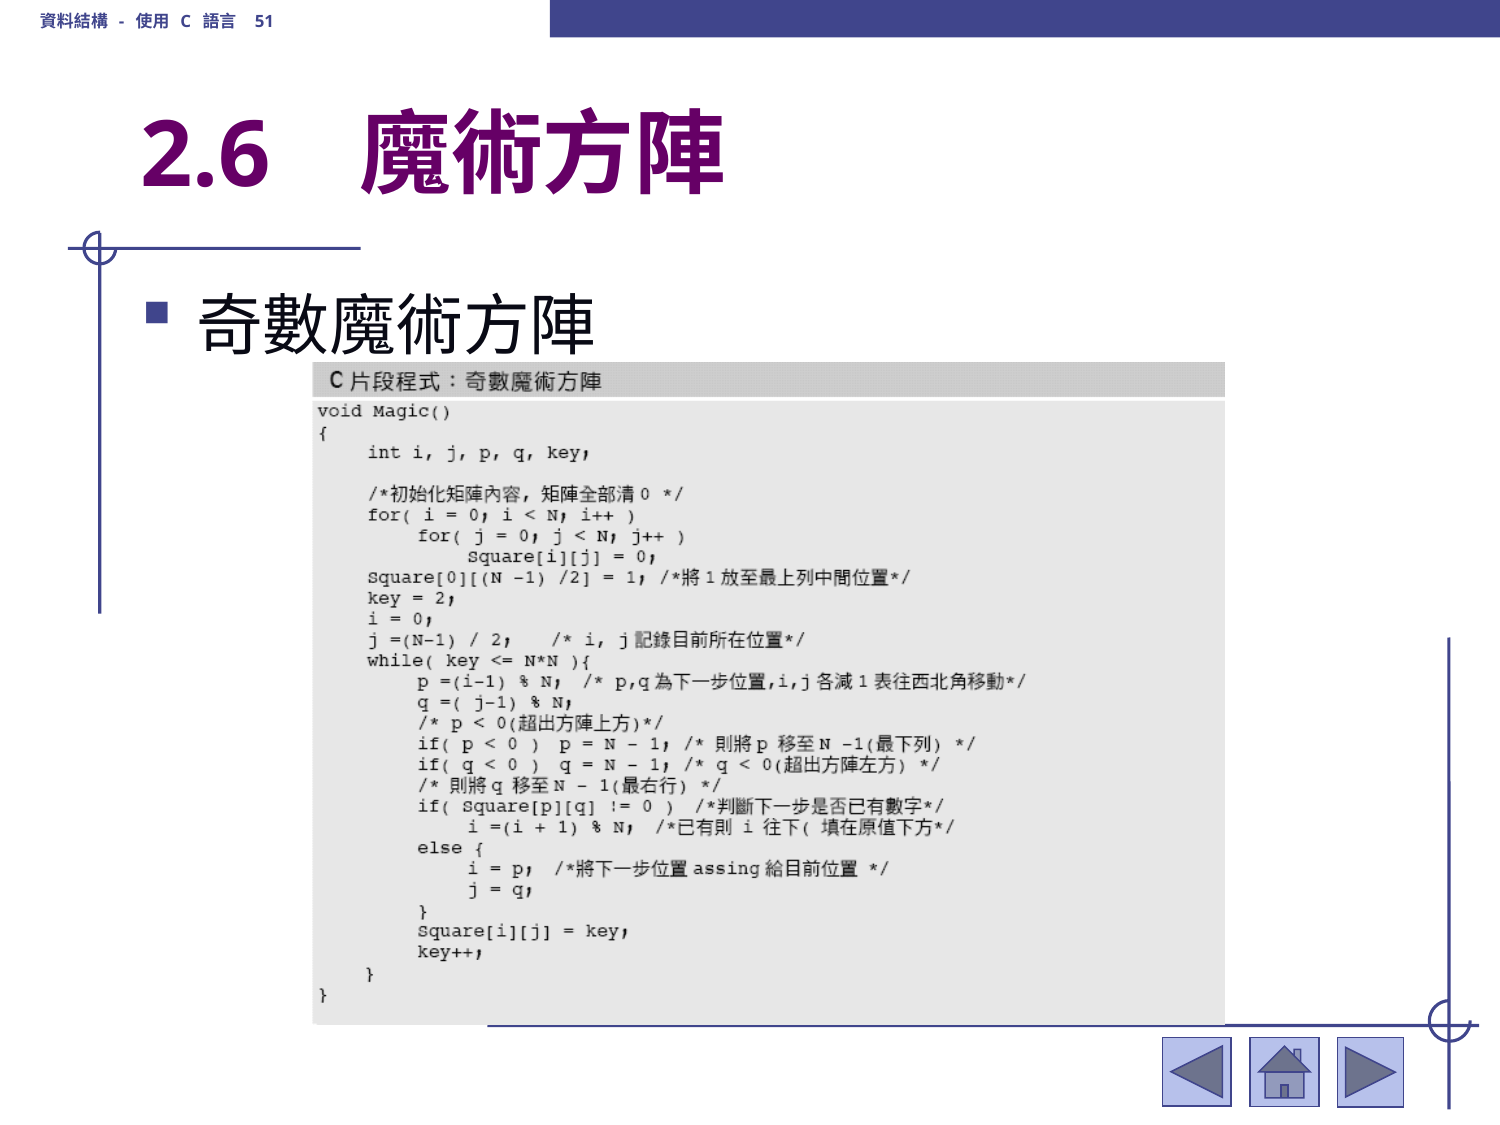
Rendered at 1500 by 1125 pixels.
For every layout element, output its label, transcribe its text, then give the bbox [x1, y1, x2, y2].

list 奇數魔術方陣 [125, 275, 1400, 1013]
slide_number 資料結構 - 使用 C 語言 51 [24, 0, 488, 50]
title 2.6 魔術方陣 [125, 87, 1400, 213]
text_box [312, 362, 1225, 1025]
